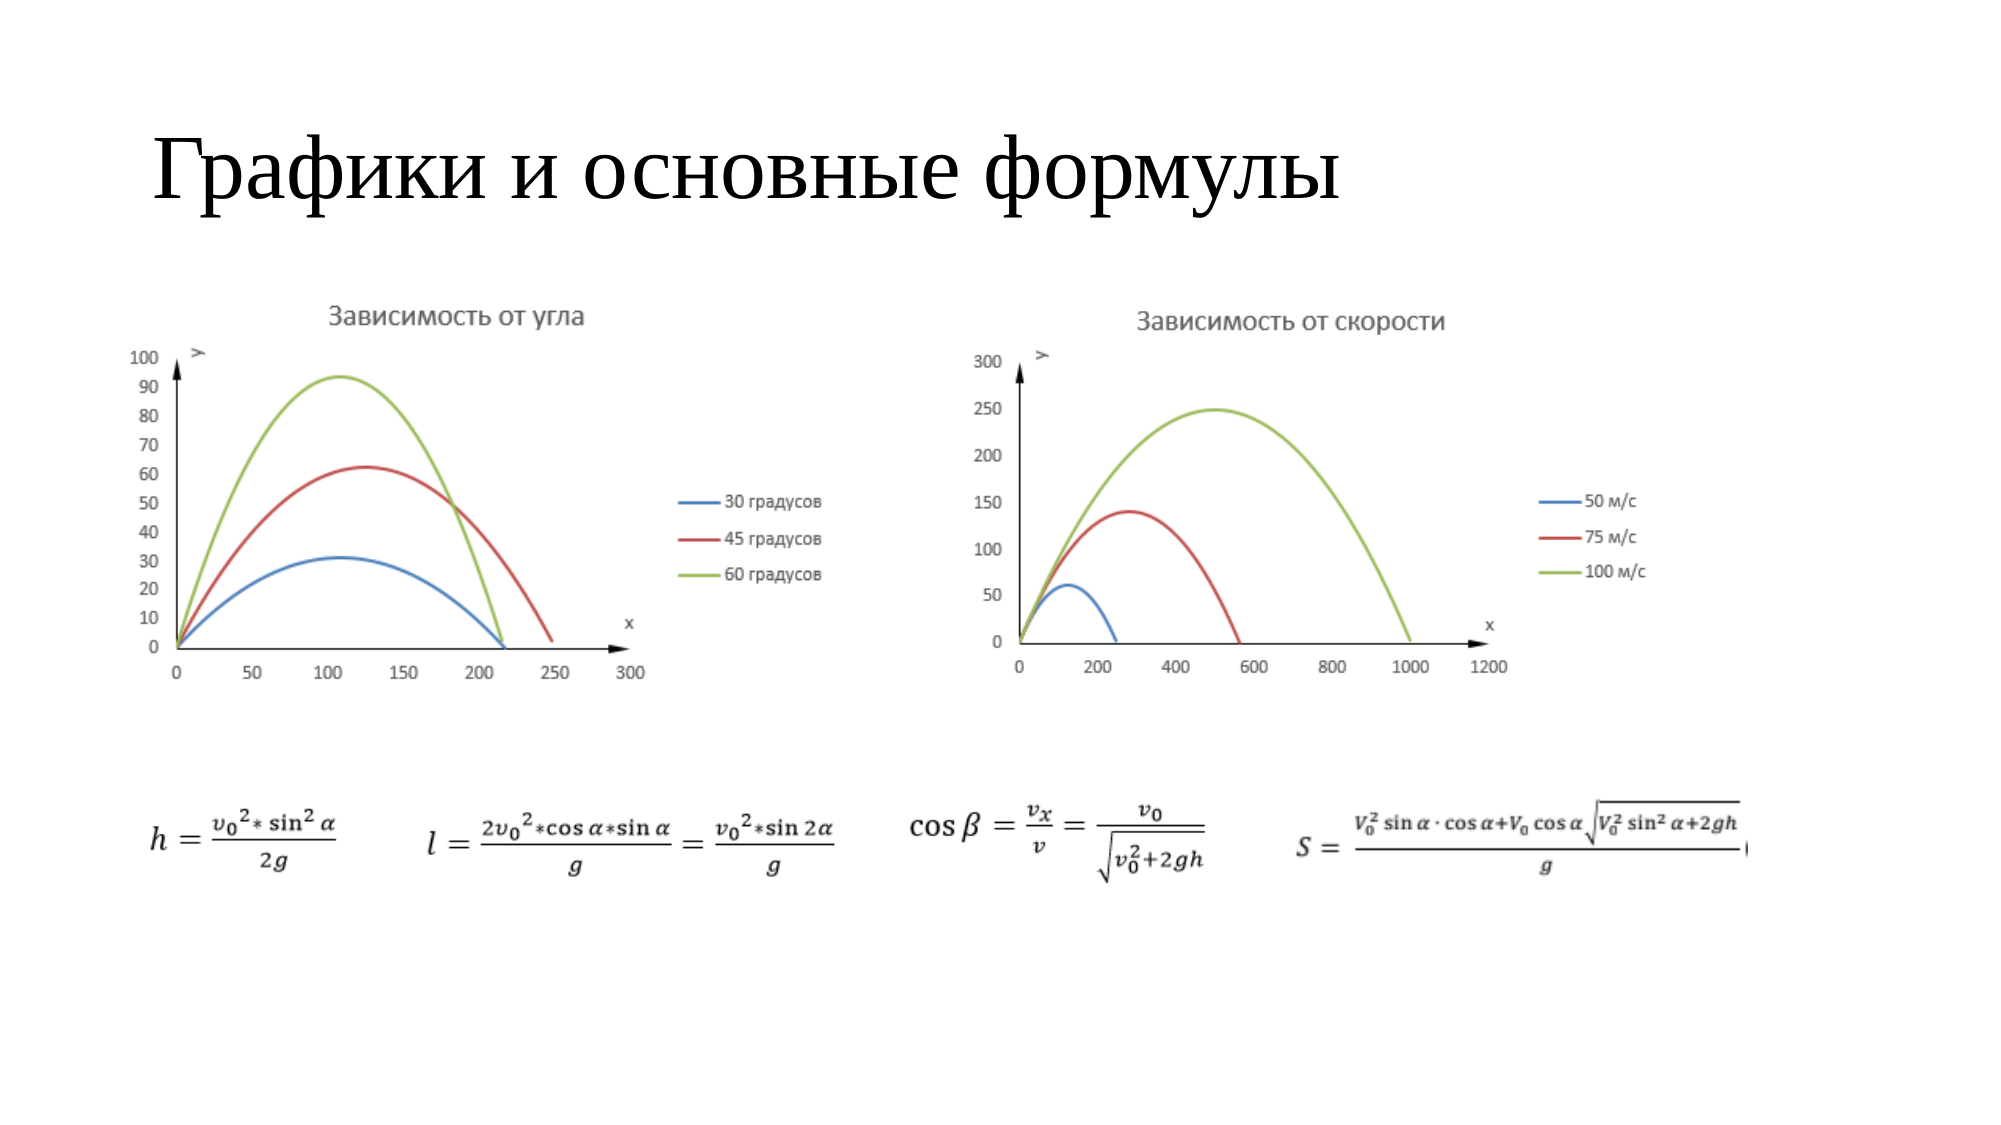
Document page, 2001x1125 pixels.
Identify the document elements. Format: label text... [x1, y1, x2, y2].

picture [137, 795, 352, 896]
picture [941, 274, 1667, 706]
picture [406, 789, 844, 903]
title Графики и основные формулы [137, 59, 1863, 278]
picture [898, 792, 1227, 896]
picture [1280, 792, 1748, 896]
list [99, 277, 844, 705]
